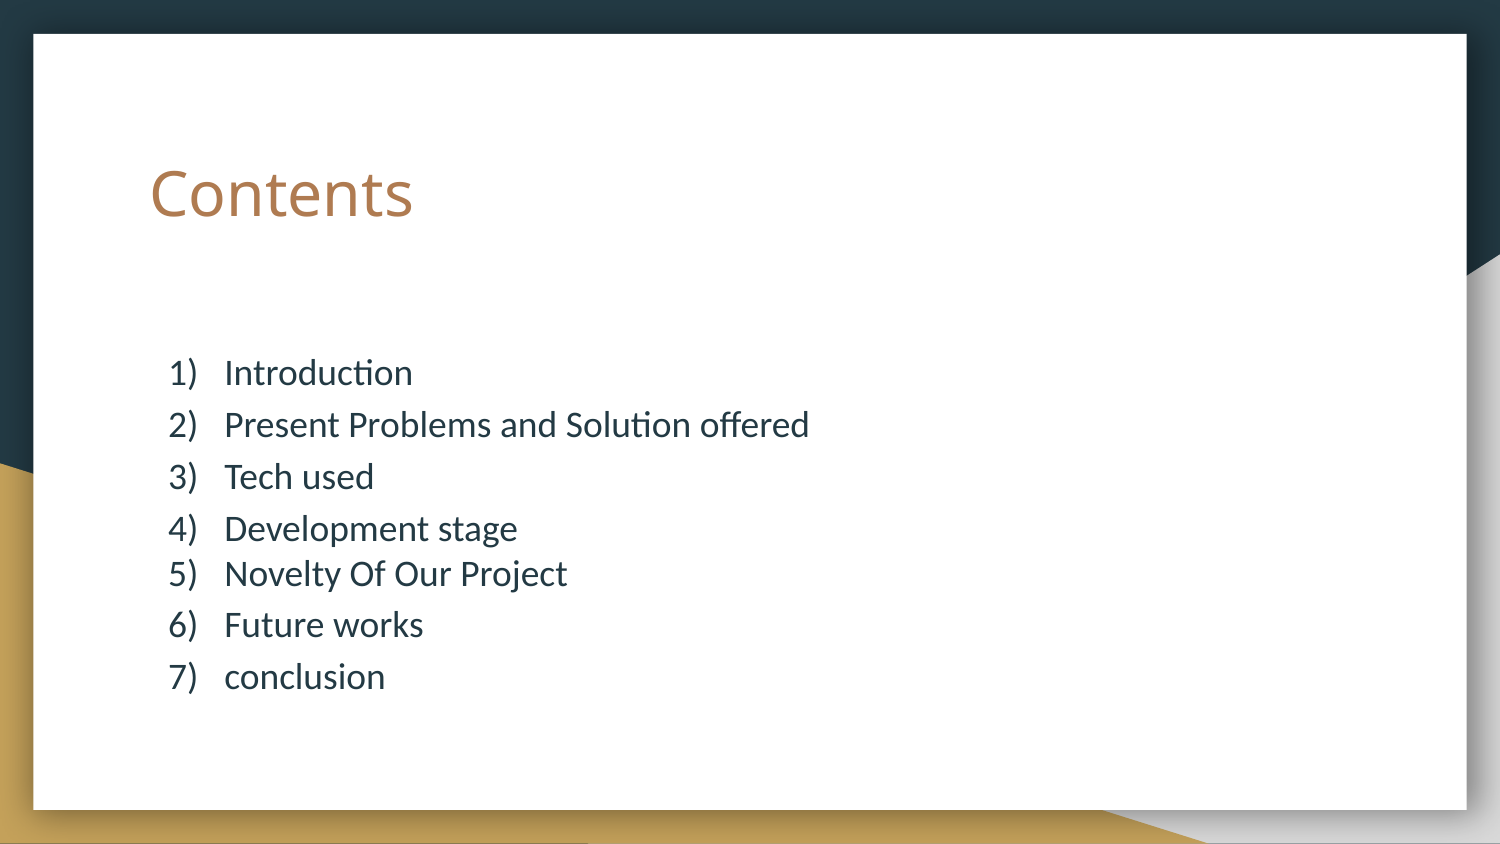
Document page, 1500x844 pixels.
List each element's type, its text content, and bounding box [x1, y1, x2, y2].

list Introduction Present Problems and Solution offered Tech used Development stage Novelty Of Our Project Future works conclusion [134, 326, 1366, 729]
title Contents [134, 138, 1366, 296]
